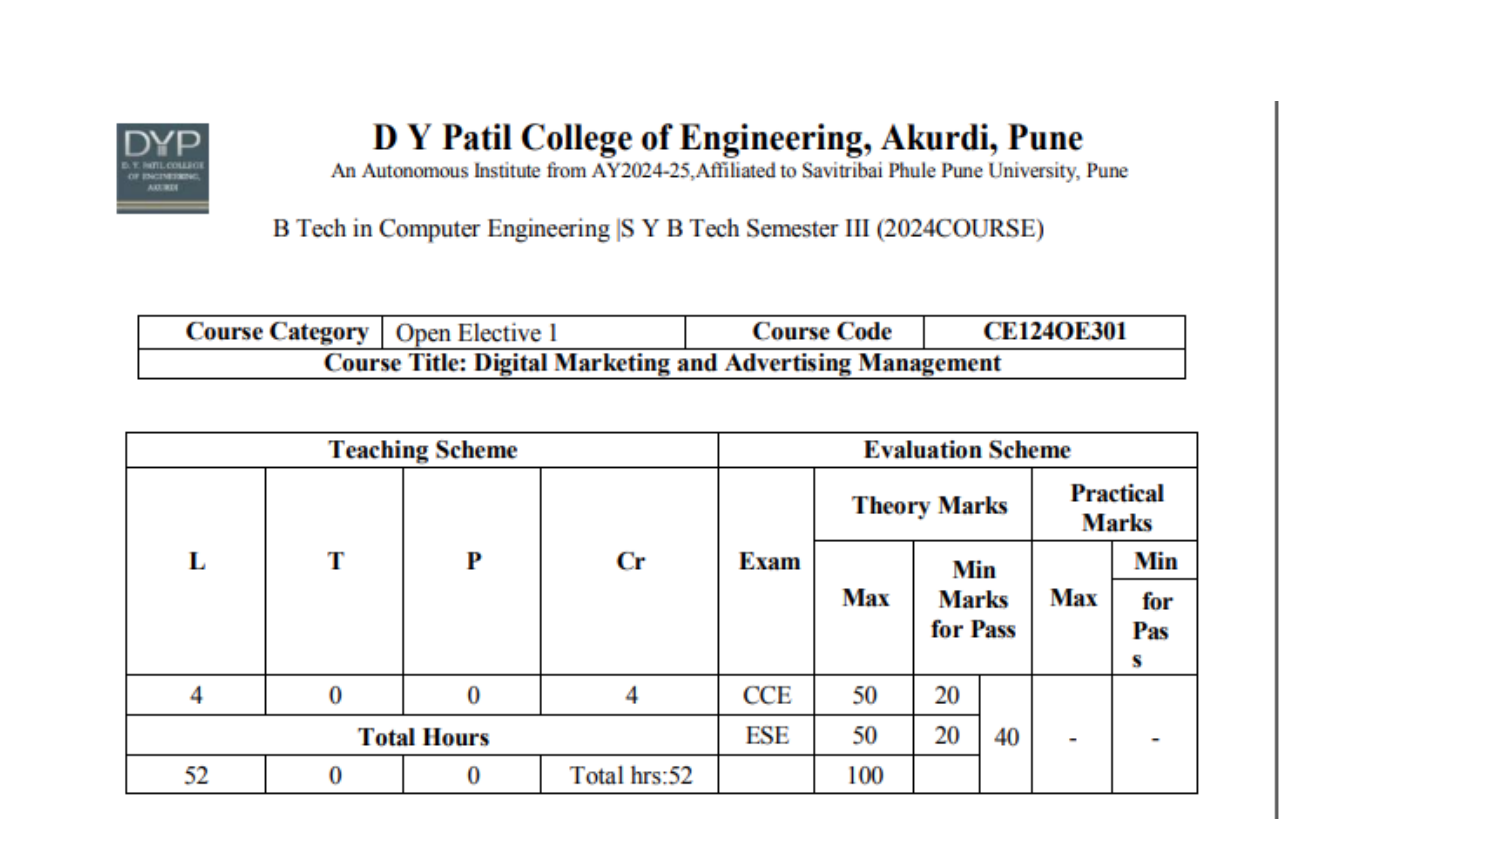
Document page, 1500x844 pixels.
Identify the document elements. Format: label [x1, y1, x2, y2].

picture [9, 101, 1284, 819]
